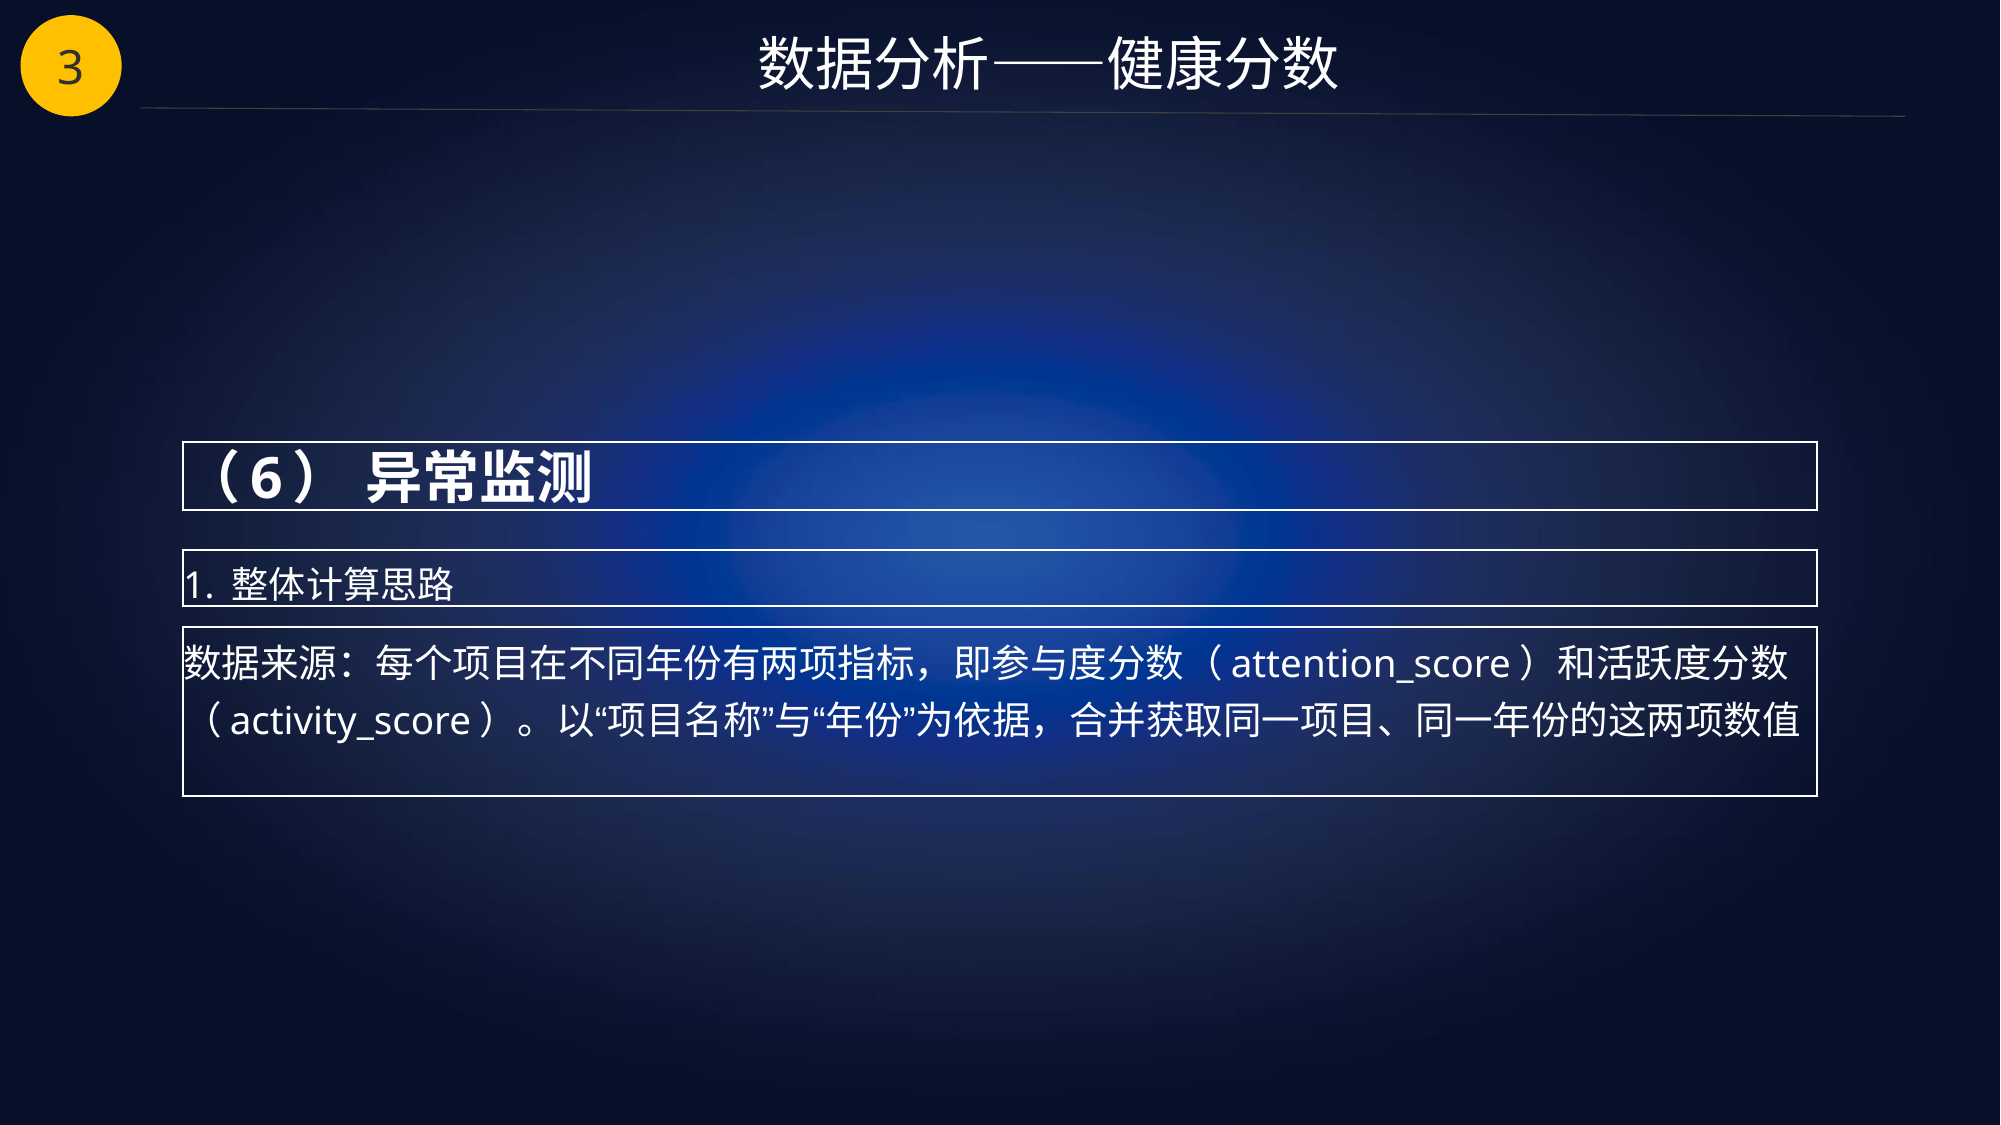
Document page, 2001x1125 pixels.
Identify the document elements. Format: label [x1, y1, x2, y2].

text_box [140, 107, 1906, 117]
picture [0, 0, 2000, 1125]
